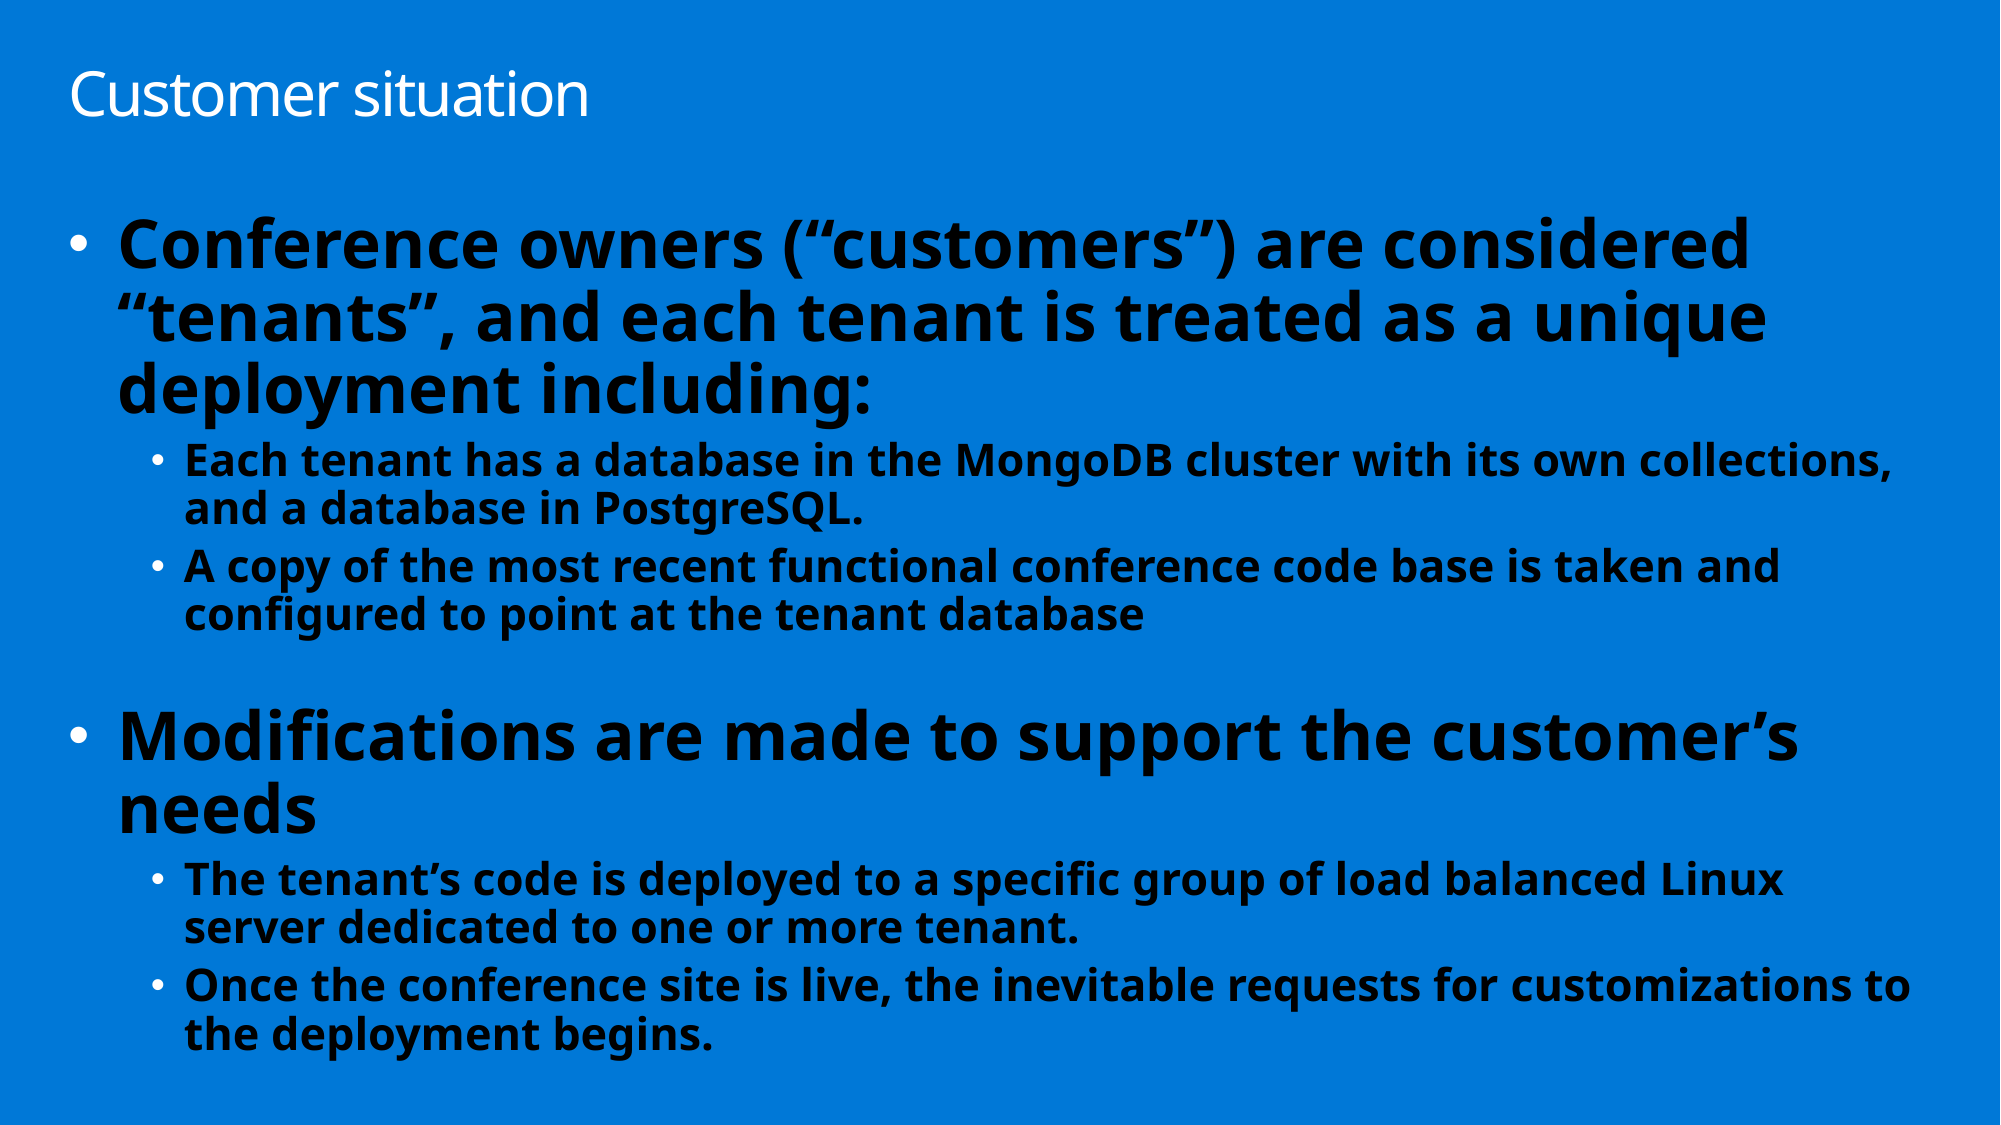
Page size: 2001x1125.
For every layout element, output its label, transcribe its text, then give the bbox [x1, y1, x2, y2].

list Conference owners (“customers”) are considered “tenants”, and each tenant is treated as a unique deployment including: Each tenant has a database in the MongoDB cluster with its own collections, and a database in PostgreSQL. A copy of the most recent functional conference code base is taken and configured to point at the tenant database Modifications are made to support the customer’s needs The tenant’s code is deployed to a specific group of load balanced Linux server dedicated to one or more tenant. Once the conference site is live, the inevitable requests for customizations to the deployment begins. [44, 195, 1956, 1078]
title Customer situation [44, 47, 1957, 196]
